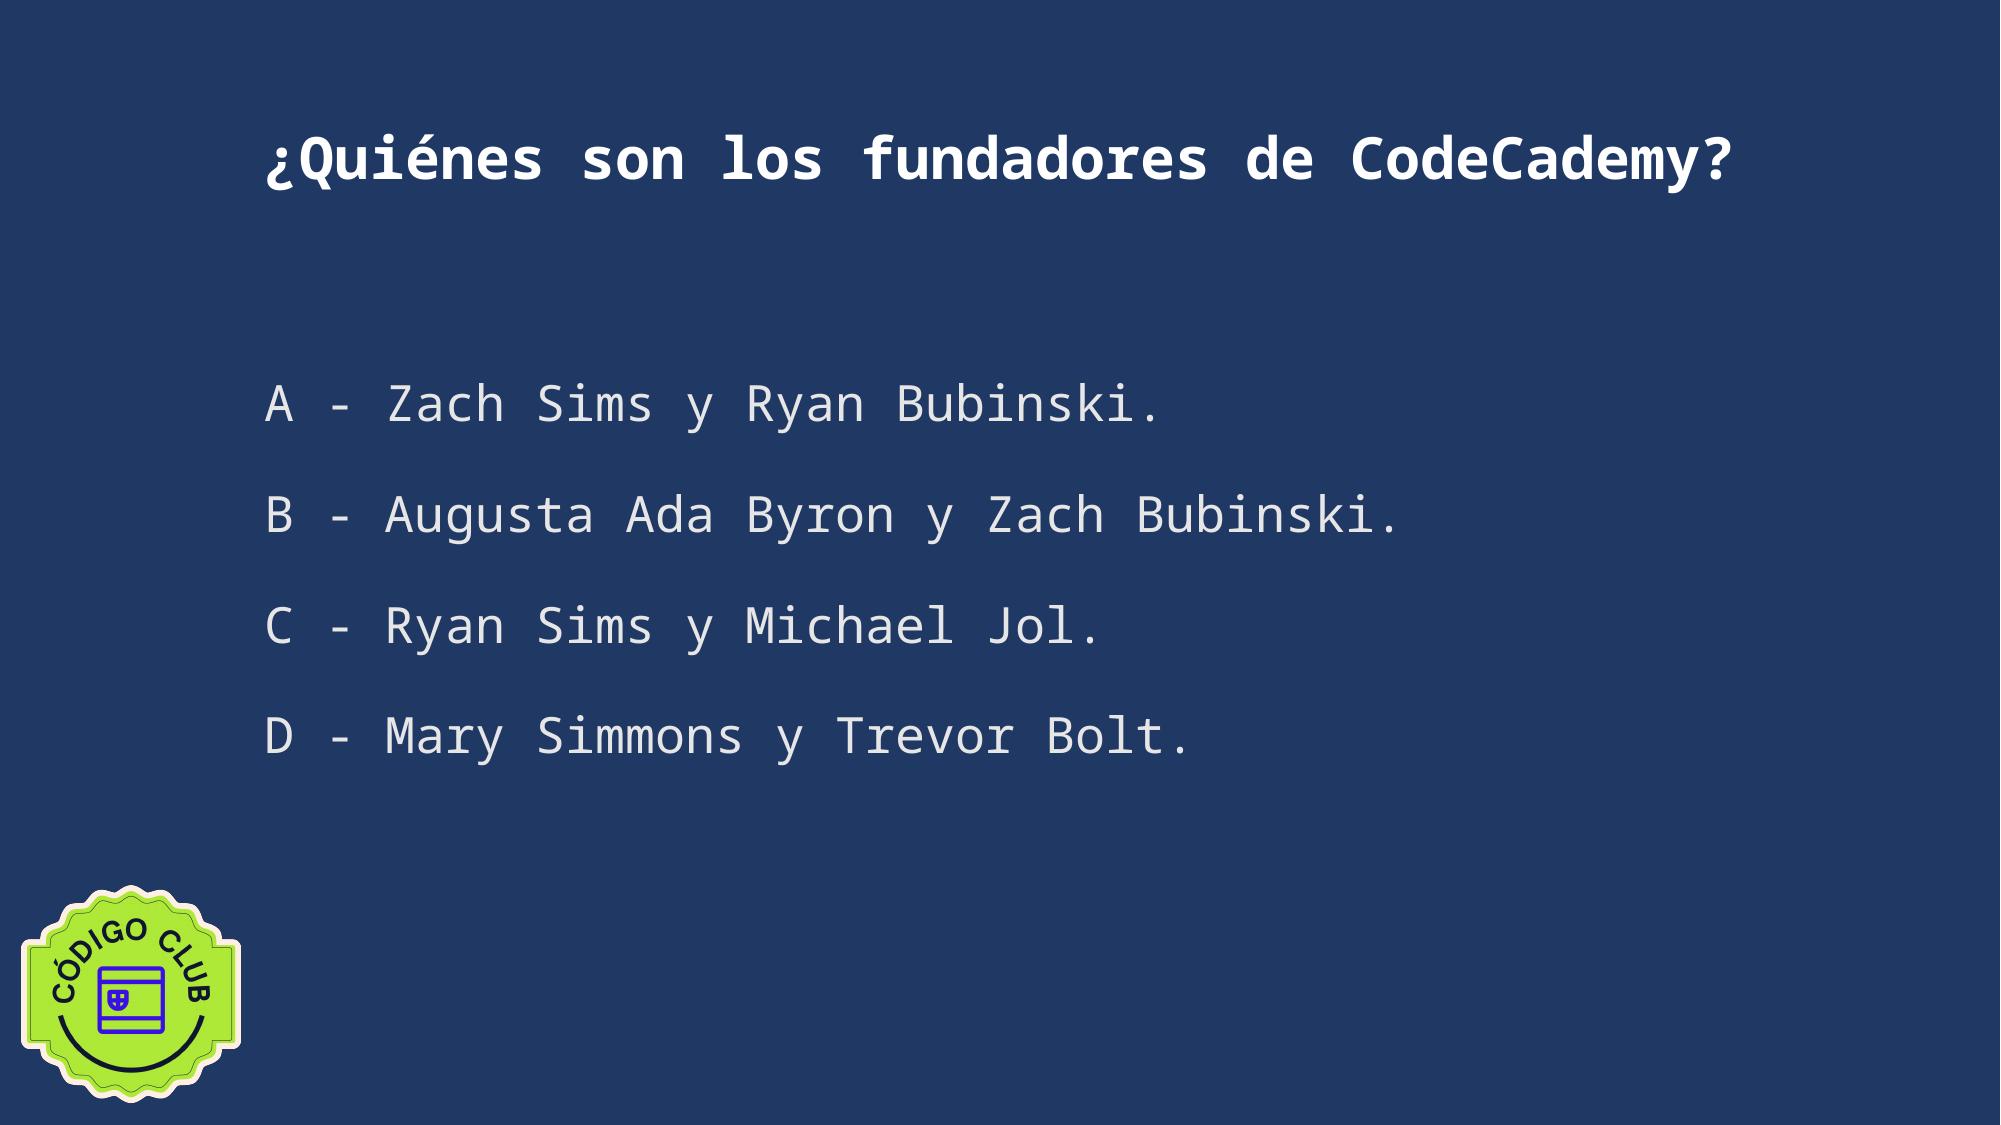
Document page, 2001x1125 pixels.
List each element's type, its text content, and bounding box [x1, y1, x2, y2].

picture [0, 863, 262, 1125]
subtitle A - Zach Sims y Ryan Bubinski. B - Augusta Ada Byron y Zach Bubinski. C - Ryan Sims y Michael Jol. D - Mary Simmons y Trevor Bolt. [249, 333, 1750, 792]
text_box ¿Quiénes son los fundadores de CodeCademy? [34, 32, 1966, 200]
